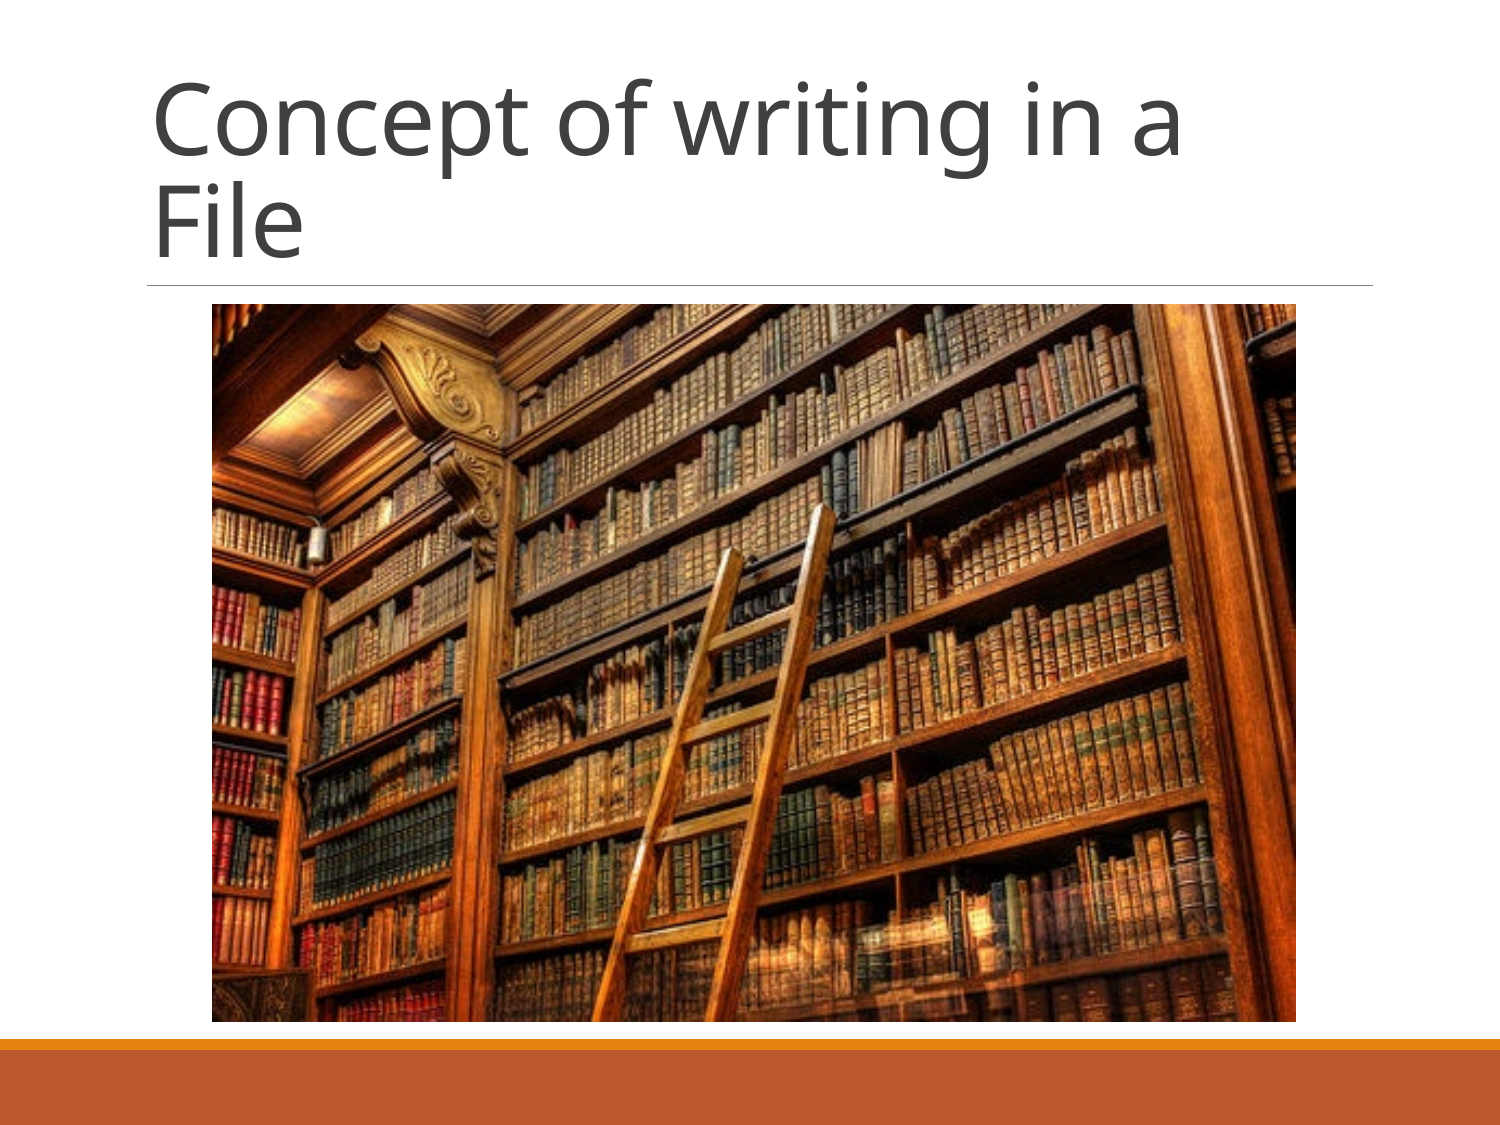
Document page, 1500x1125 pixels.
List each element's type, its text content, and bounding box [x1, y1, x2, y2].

title Concept of writing in a File [135, 47, 1373, 285]
picture [211, 304, 1296, 1023]
